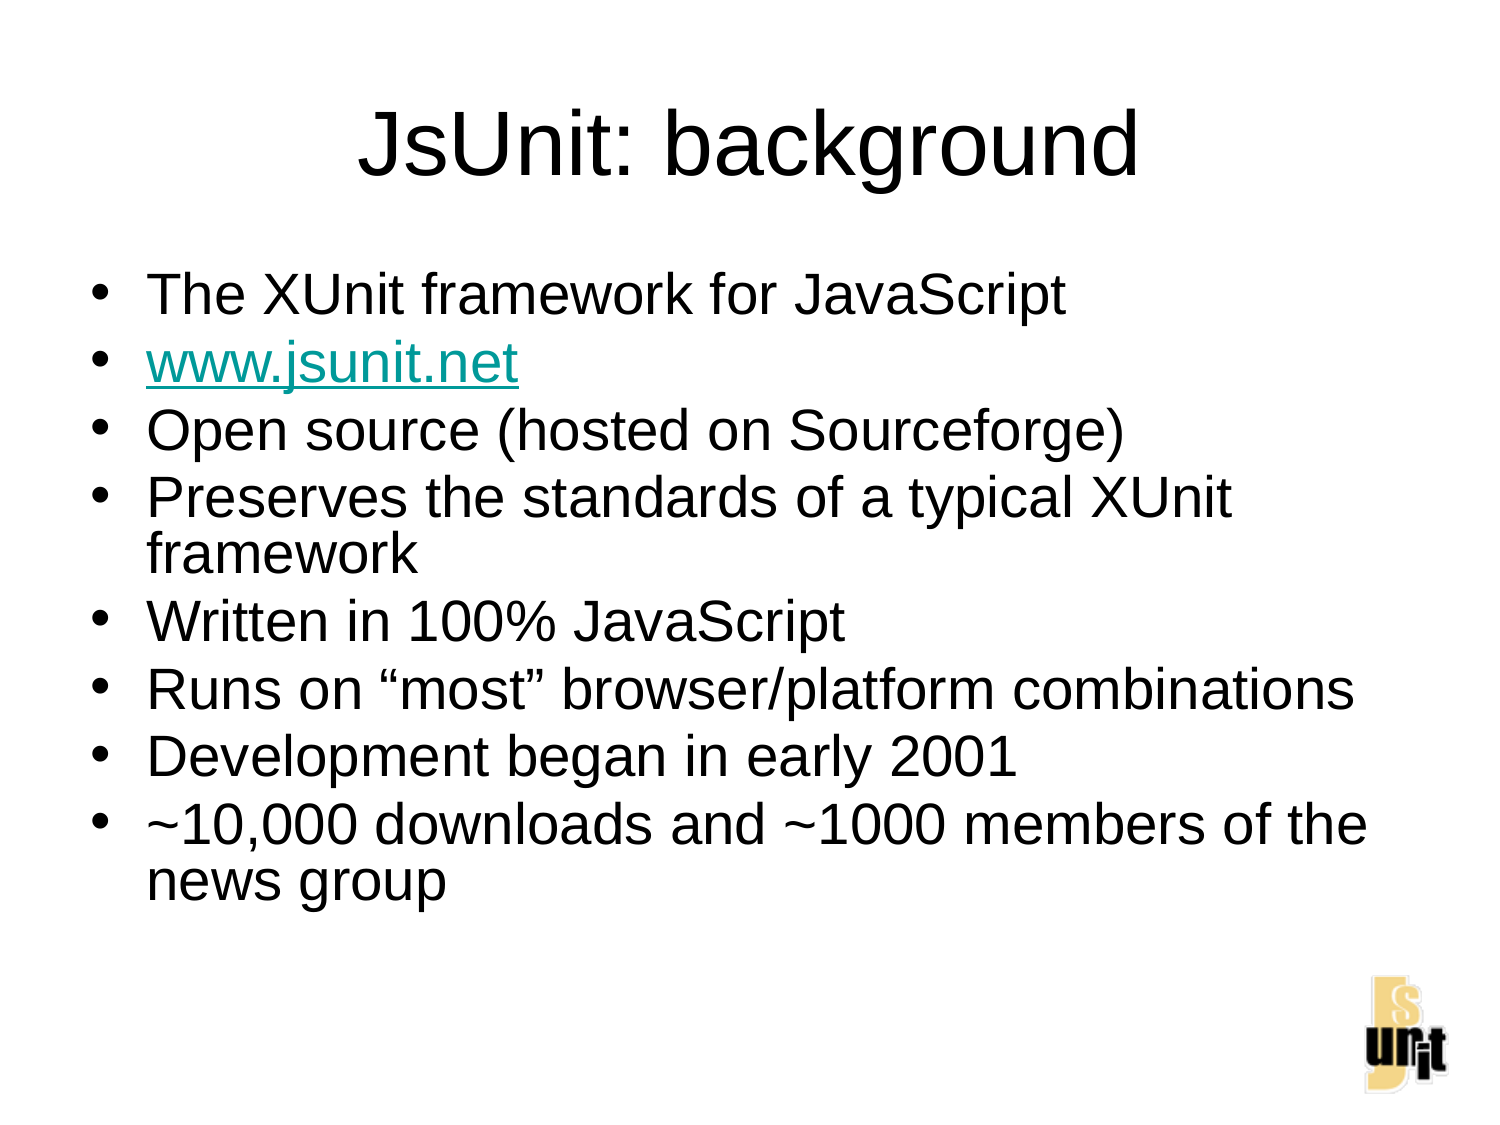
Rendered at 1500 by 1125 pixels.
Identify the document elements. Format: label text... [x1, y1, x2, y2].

picture [1362, 974, 1452, 1098]
title JsUnit: background [75, 45, 1425, 233]
list The XUnit framework for JavaScript www.jsunit.net Open source (hosted on Sourceforge) Preserves the standards of a typical XUnit framework Written in 100% JavaScript Runs on “most” browser/platform combinations Development began in early 2001 ~10,000 downloads and ~1000 members of the news group [75, 262, 1425, 1005]
